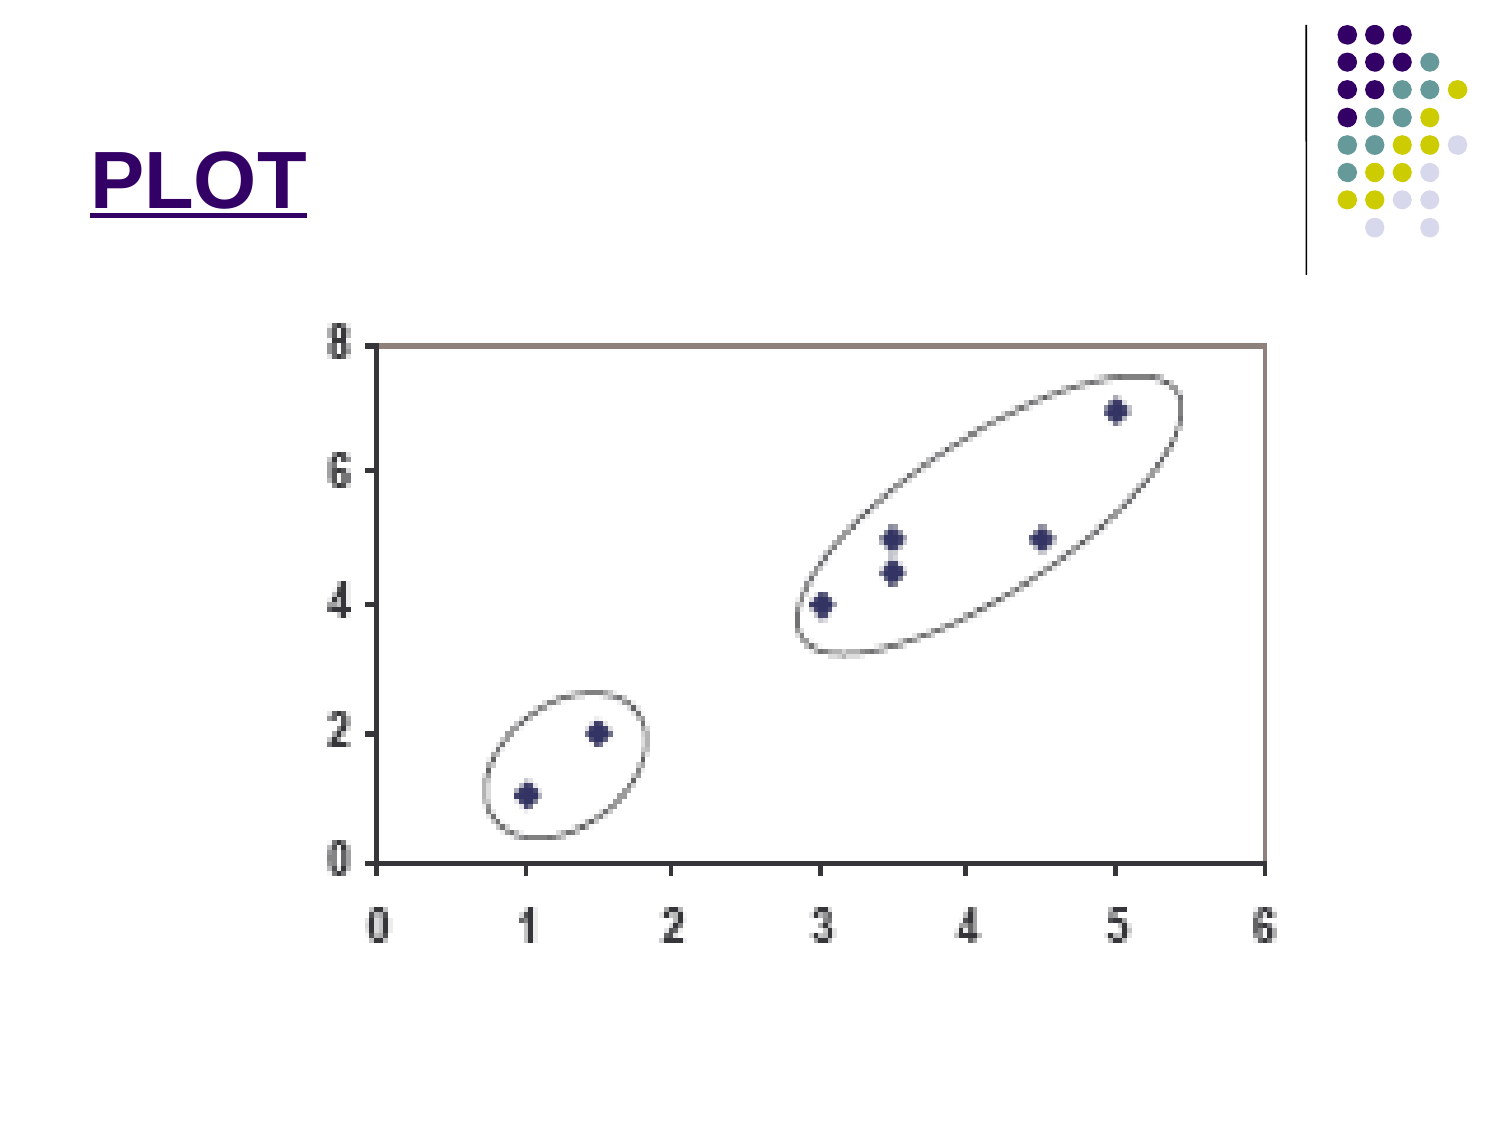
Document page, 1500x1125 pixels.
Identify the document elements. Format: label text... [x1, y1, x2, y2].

picture [287, 299, 1288, 963]
title PLOT [74, 19, 1313, 233]
